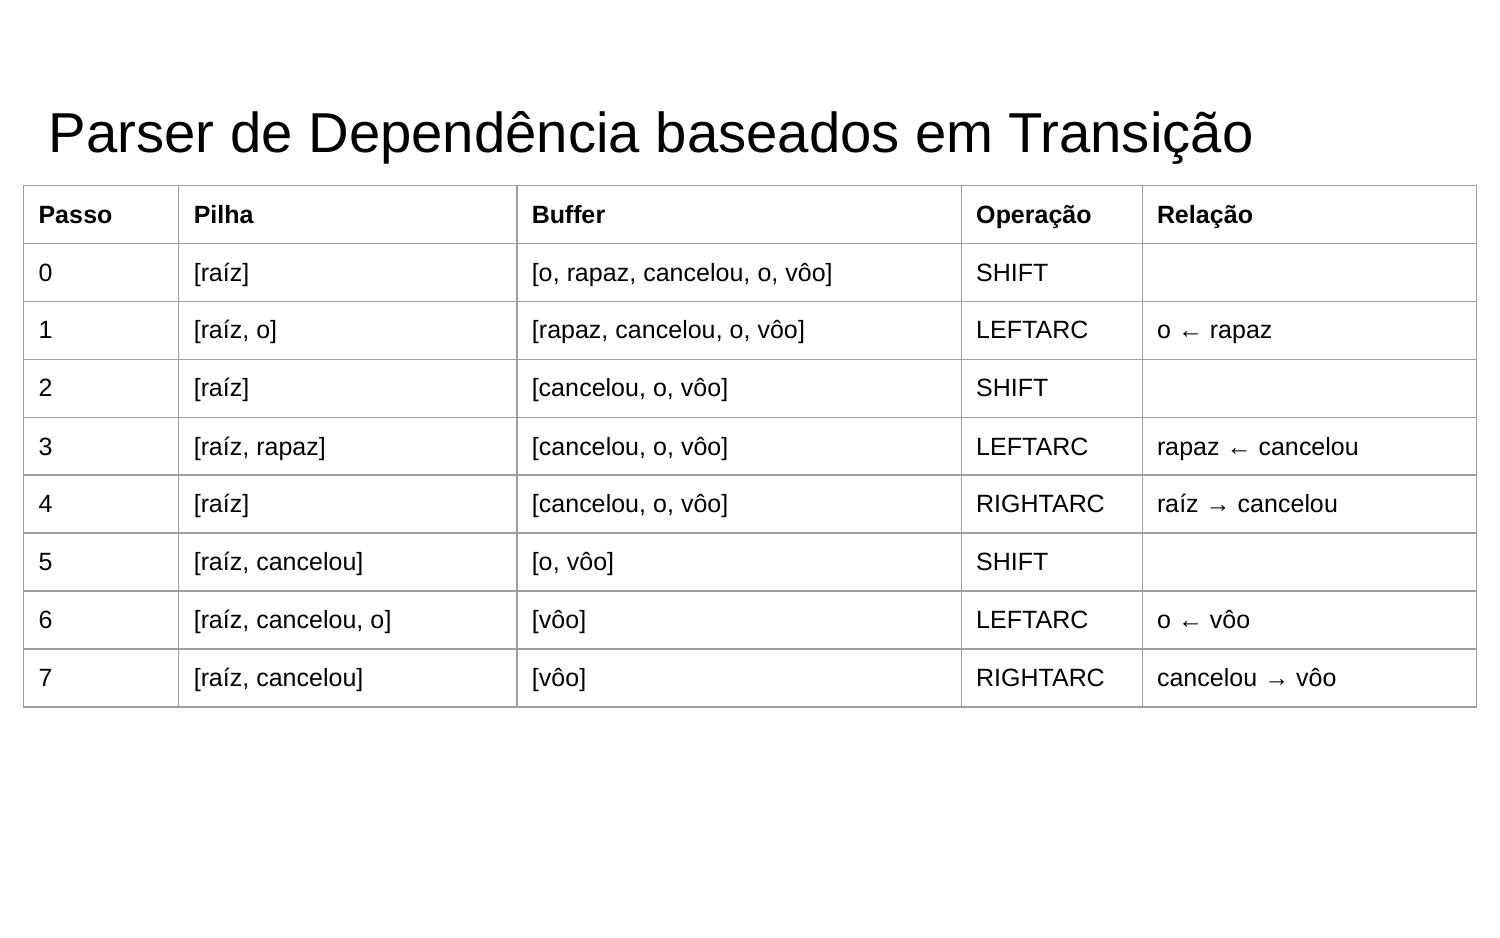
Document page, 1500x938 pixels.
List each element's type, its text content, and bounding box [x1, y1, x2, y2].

table_cell [raíz, cancelou] [179, 650, 516, 706]
table_cell [cancelou, o, vôo] [518, 476, 961, 532]
table_cell o ← rapaz [1143, 302, 1476, 359]
table_cell [o, rapaz, cancelou, o, vôo] [518, 244, 961, 301]
table_cell [raíz, cancelou] [179, 534, 516, 590]
table_cell 0 [24, 244, 178, 301]
table_cell SHIFT [962, 244, 1142, 301]
table_header Pilha [179, 186, 516, 243]
table_cell 5 [24, 534, 178, 590]
table_cell [rapaz, cancelou, o, vôo] [518, 302, 961, 359]
table_cell [cancelou, o, vôo] [518, 360, 961, 417]
table_cell [1143, 360, 1476, 417]
table_cell SHIFT [962, 534, 1142, 590]
table_cell [vôo] [518, 592, 961, 648]
table_cell [raíz, o] [179, 302, 516, 359]
table_cell [1143, 244, 1476, 301]
table_cell [raíz, cancelou, o] [179, 592, 516, 648]
table_cell [1143, 534, 1476, 590]
table_cell 7 [24, 650, 178, 706]
table_cell [cancelou, o, vôo] [518, 418, 961, 474]
table_cell 2 [24, 360, 178, 417]
table_cell [raíz] [179, 360, 516, 417]
table_cell o ← vôo [1143, 592, 1476, 648]
table_cell LEFTARC [962, 418, 1142, 474]
table_cell [raíz] [179, 476, 516, 532]
table_cell raíz → cancelou [1143, 476, 1476, 532]
table_cell RIGHTARC [962, 476, 1142, 532]
table_cell rapaz ← cancelou [1143, 418, 1476, 474]
table_cell RIGHTARC [962, 650, 1142, 706]
table_cell 4 [24, 476, 178, 532]
table_cell 3 [24, 418, 178, 474]
table_cell cancelou → vôo [1143, 650, 1476, 706]
table_cell 1 [24, 302, 178, 359]
table_cell 6 [24, 592, 178, 648]
table_cell SHIFT [962, 360, 1142, 417]
table_header Buffer [518, 186, 961, 243]
table_header Operação [962, 186, 1142, 243]
table_cell [vôo] [518, 650, 961, 706]
table_cell [o, vôo] [518, 534, 961, 590]
table_cell [raíz] [179, 244, 516, 301]
title Parser de Dependência baseados em Transição [33, 81, 1432, 185]
table_cell LEFTARC [962, 302, 1142, 359]
table_cell [raíz, rapaz] [179, 418, 516, 474]
table_header Relação [1143, 186, 1476, 243]
table_cell LEFTARC [962, 592, 1142, 648]
table_header Passo [24, 186, 178, 243]
